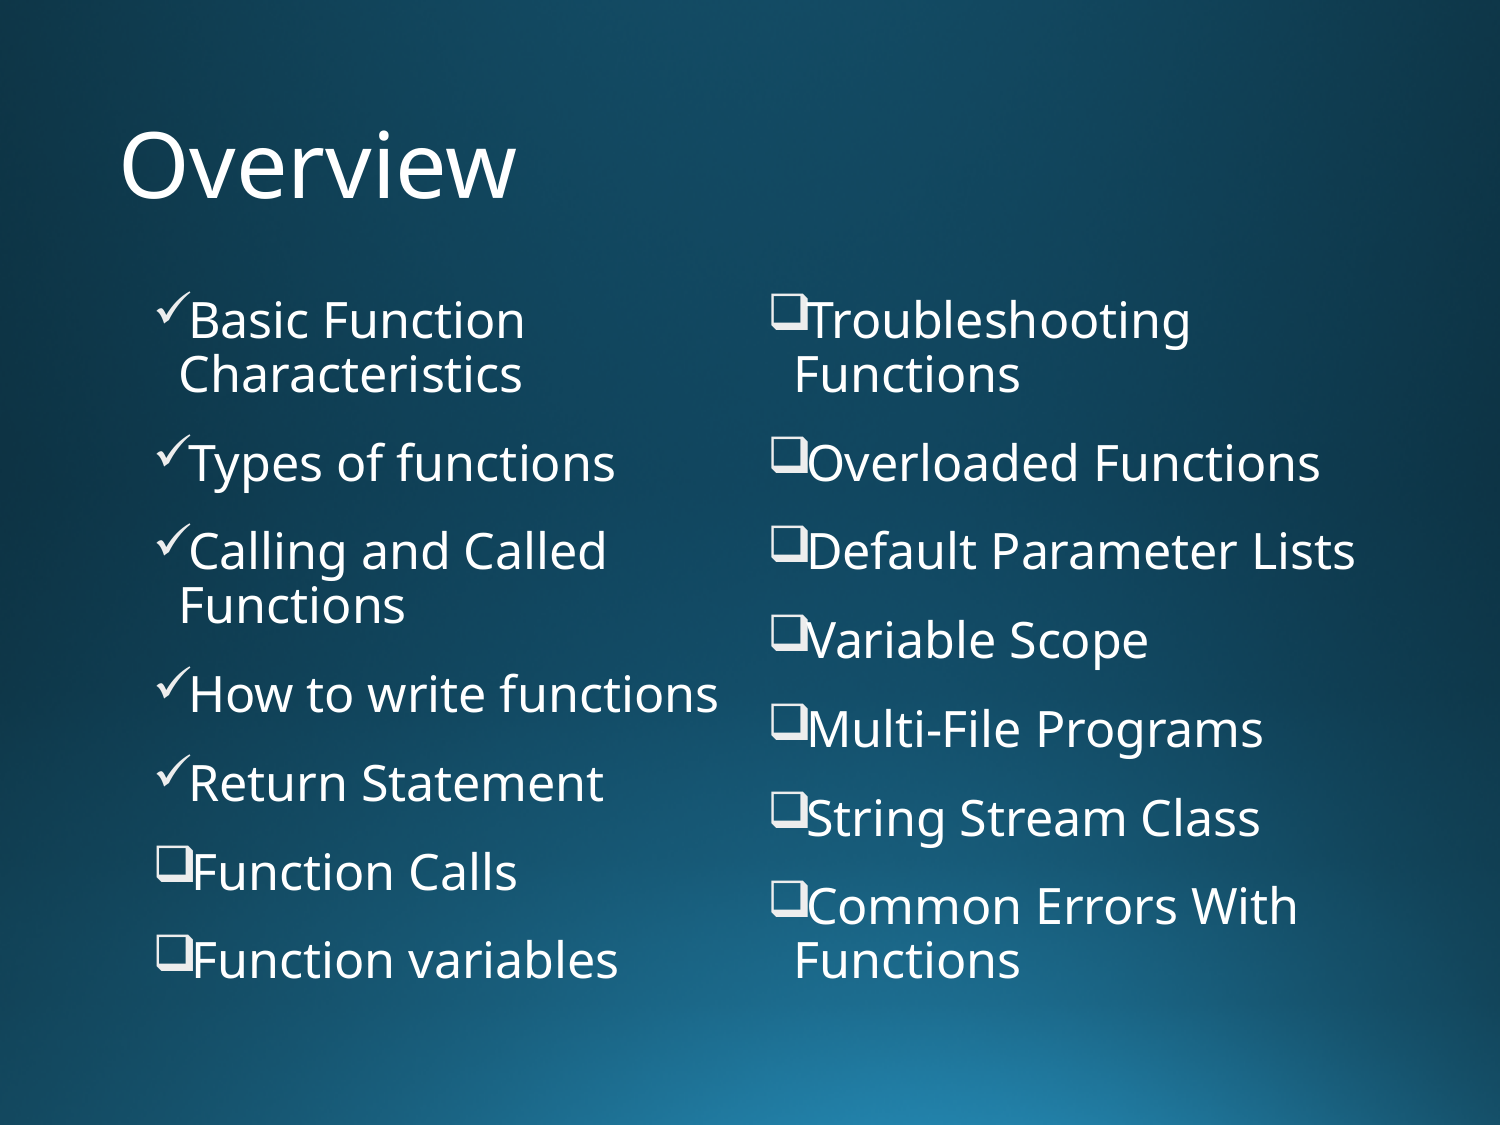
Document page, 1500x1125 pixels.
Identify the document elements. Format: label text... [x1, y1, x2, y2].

list Basic Function Characteristics Types of functions Calling and Called Functions How to write functions Return Statement Function Calls Function variables Troubleshooting Functions Overloaded Functions Default Parameter Lists Variable Scope Multi-File Programs String Stream Class Common Errors With Functions [137, 287, 1397, 1002]
title Overview [103, 59, 1397, 278]
picture [0, 0, 1500, 1125]
